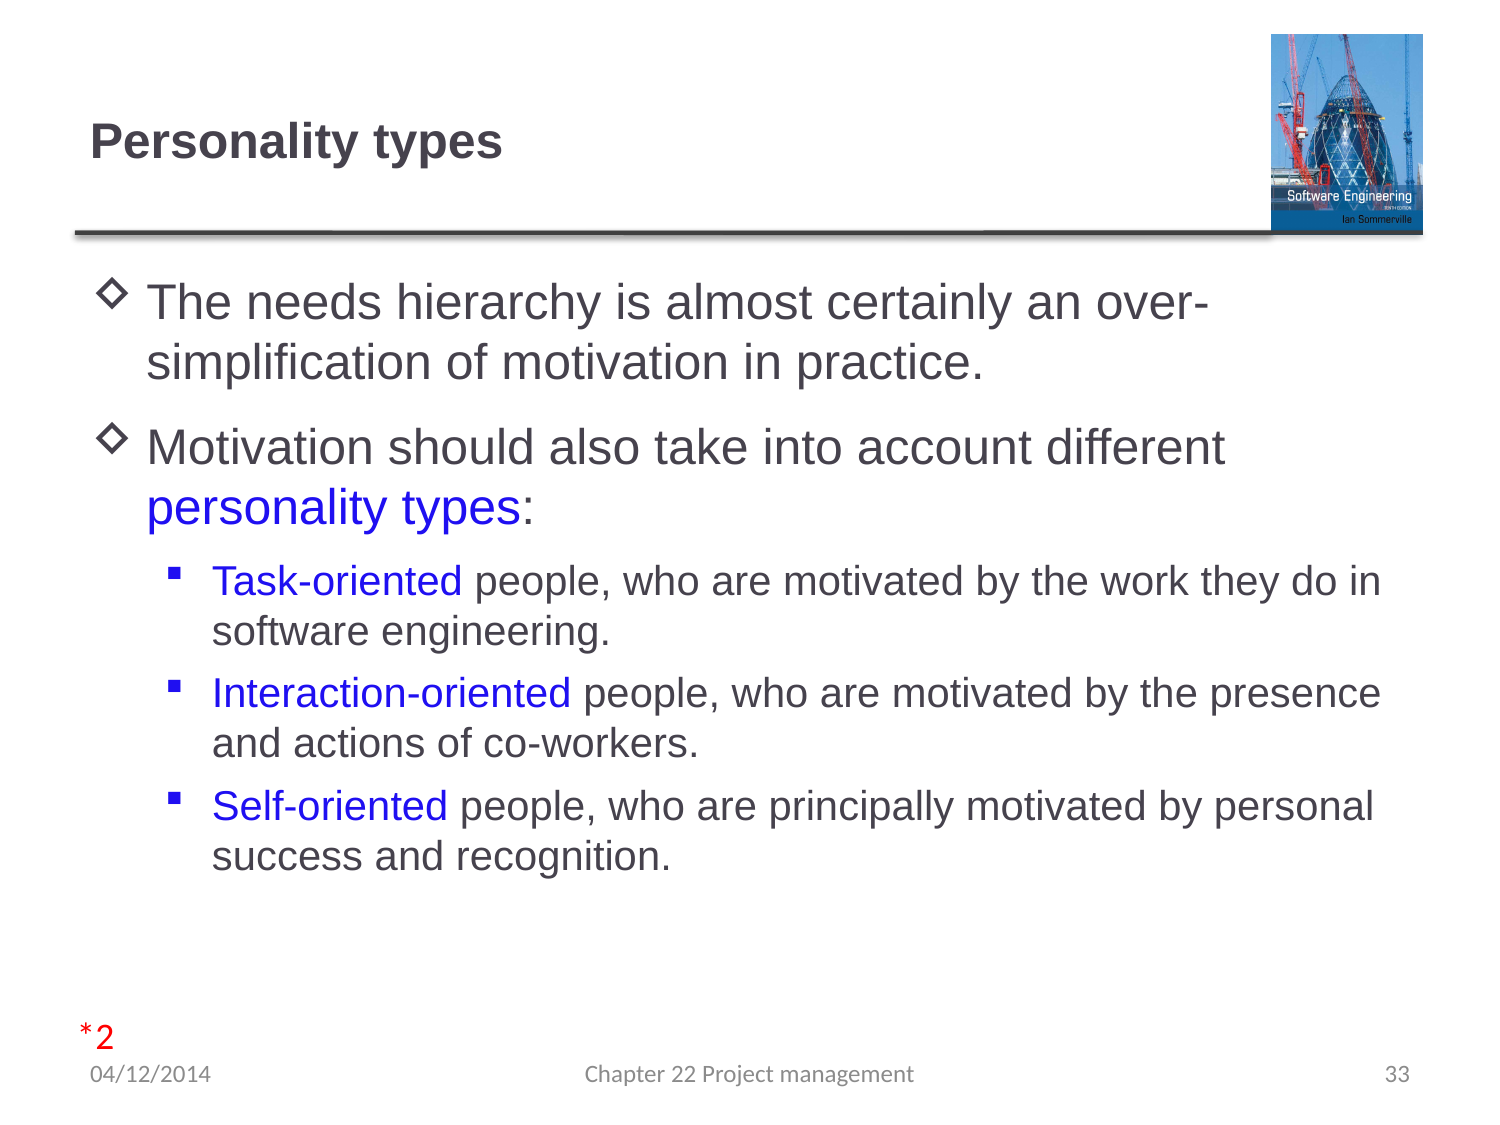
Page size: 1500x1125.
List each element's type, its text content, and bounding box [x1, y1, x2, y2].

text_box *2 [61, 1004, 130, 1065]
footer Chapter 22 Project management [512, 1042, 988, 1103]
list The needs hierarchy is almost certainly an over-simplification of motivation in practice. Motivation should also take into account different personality types: Task-oriented people, who are motivated by the work they do in software engineering. Interaction-oriented people, who are motivated by the presence and actions of co-workers. Self-oriented people, who are principally motivated by personal success and recognition. [75, 262, 1425, 1005]
slide_number 33 [1074, 1042, 1425, 1103]
picture [1271, 34, 1423, 230]
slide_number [75, 1042, 425, 1103]
title Personality types [74, 44, 1272, 233]
